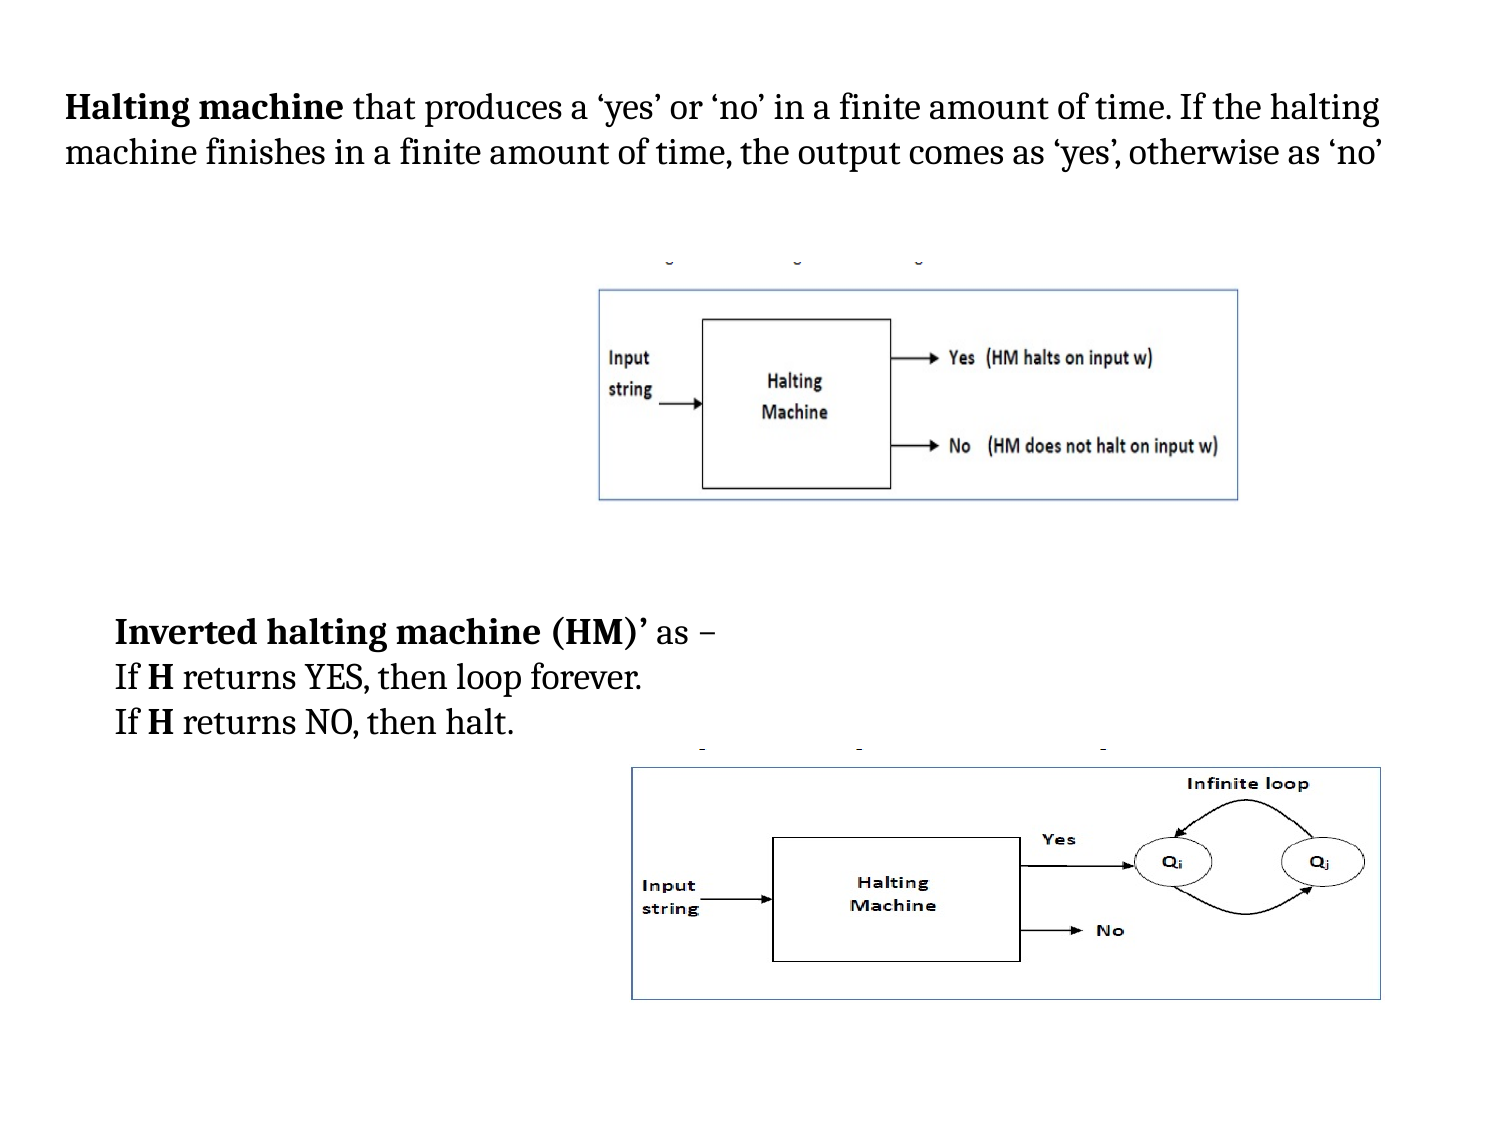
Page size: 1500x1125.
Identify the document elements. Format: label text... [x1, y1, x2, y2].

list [587, 262, 1251, 513]
text_box Inverted halting machine (HM)’ as − If H returns YES, then loop forever. If H returns NO, then halt. [99, 599, 1150, 750]
picture [612, 749, 1413, 1013]
text_box Halting machine that produces a ‘yes’ or ‘no’ in a finite amount of time. If the halting machine finishes in a finite amount of time, the output comes as ‘yes’, otherwise as ‘no’ [50, 74, 1438, 180]
